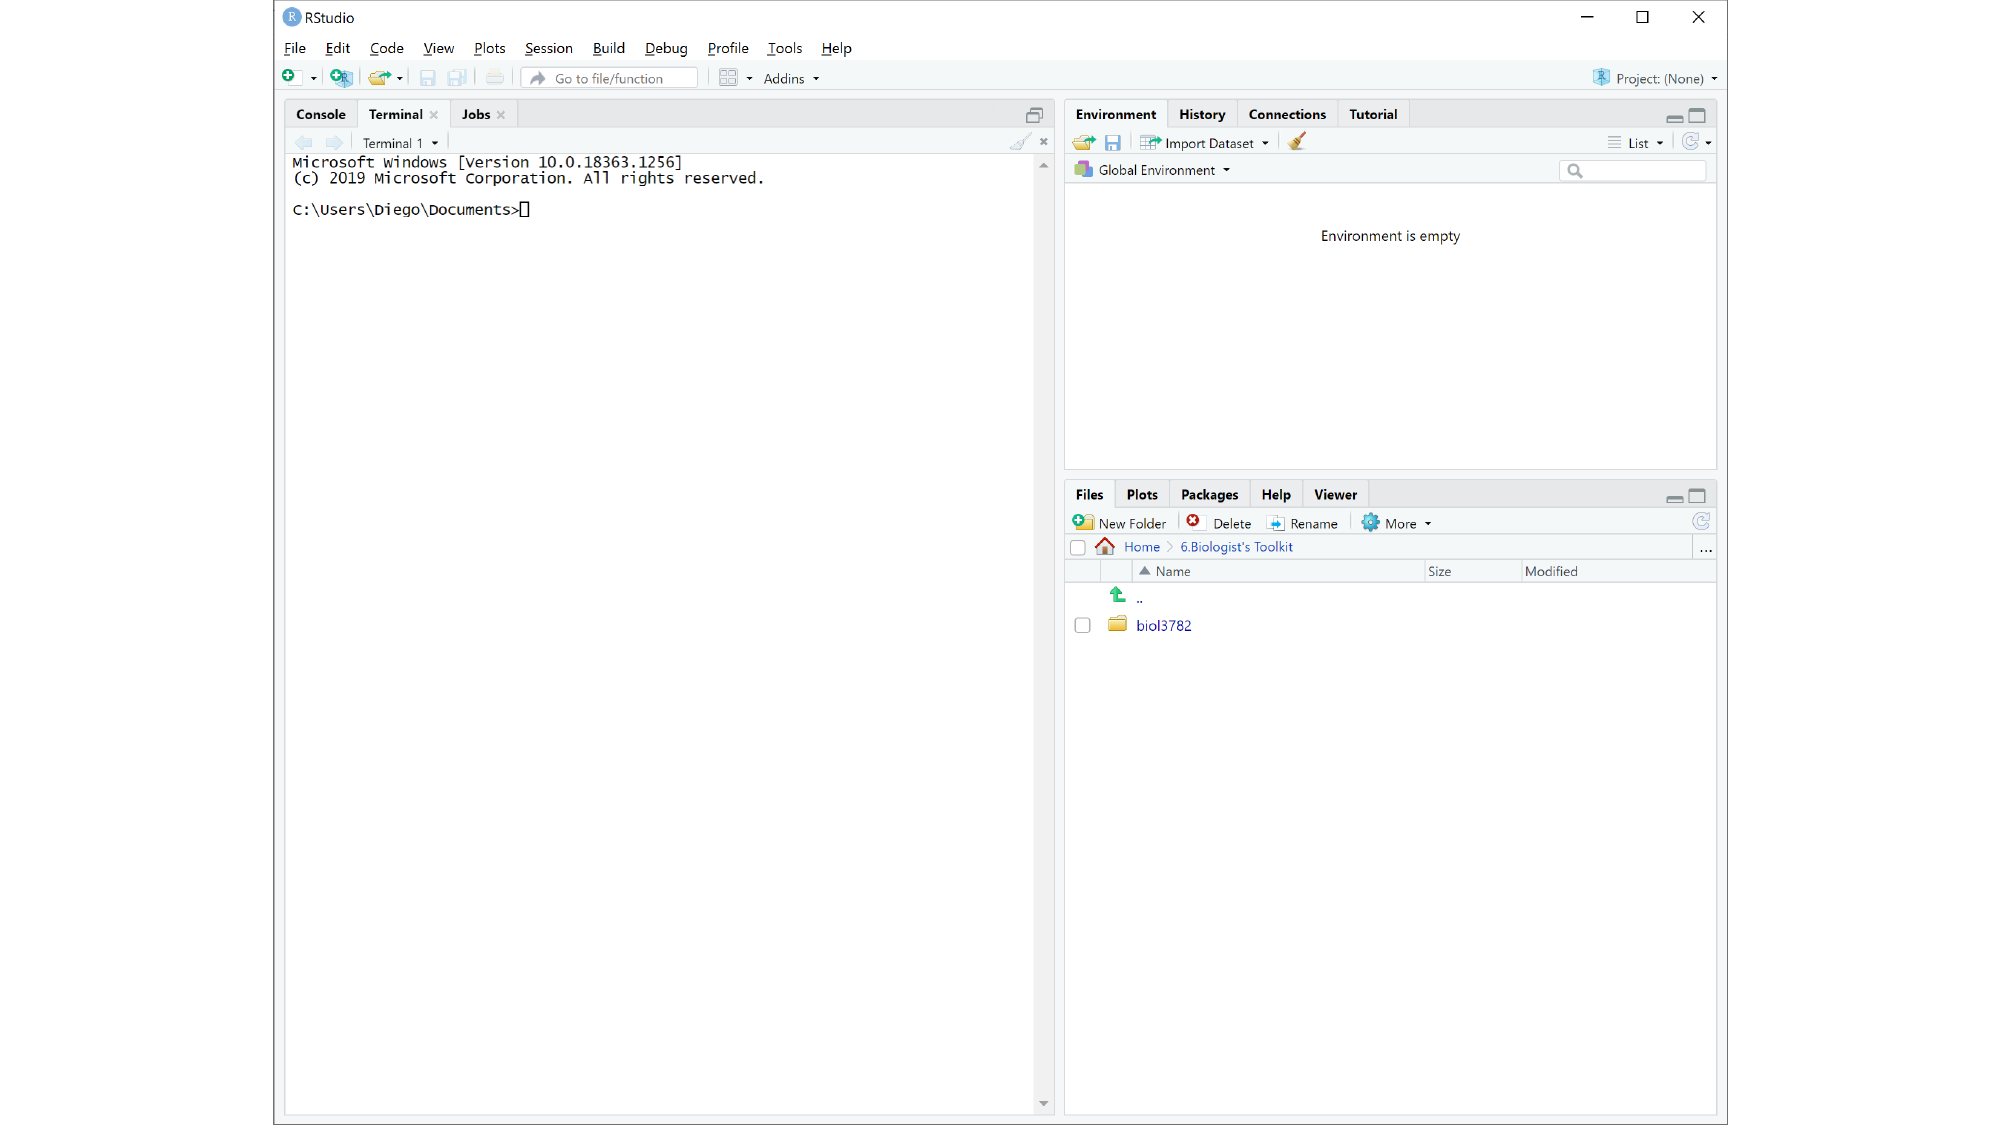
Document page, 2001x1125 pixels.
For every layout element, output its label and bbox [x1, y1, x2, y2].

picture [272, 0, 1728, 1125]
